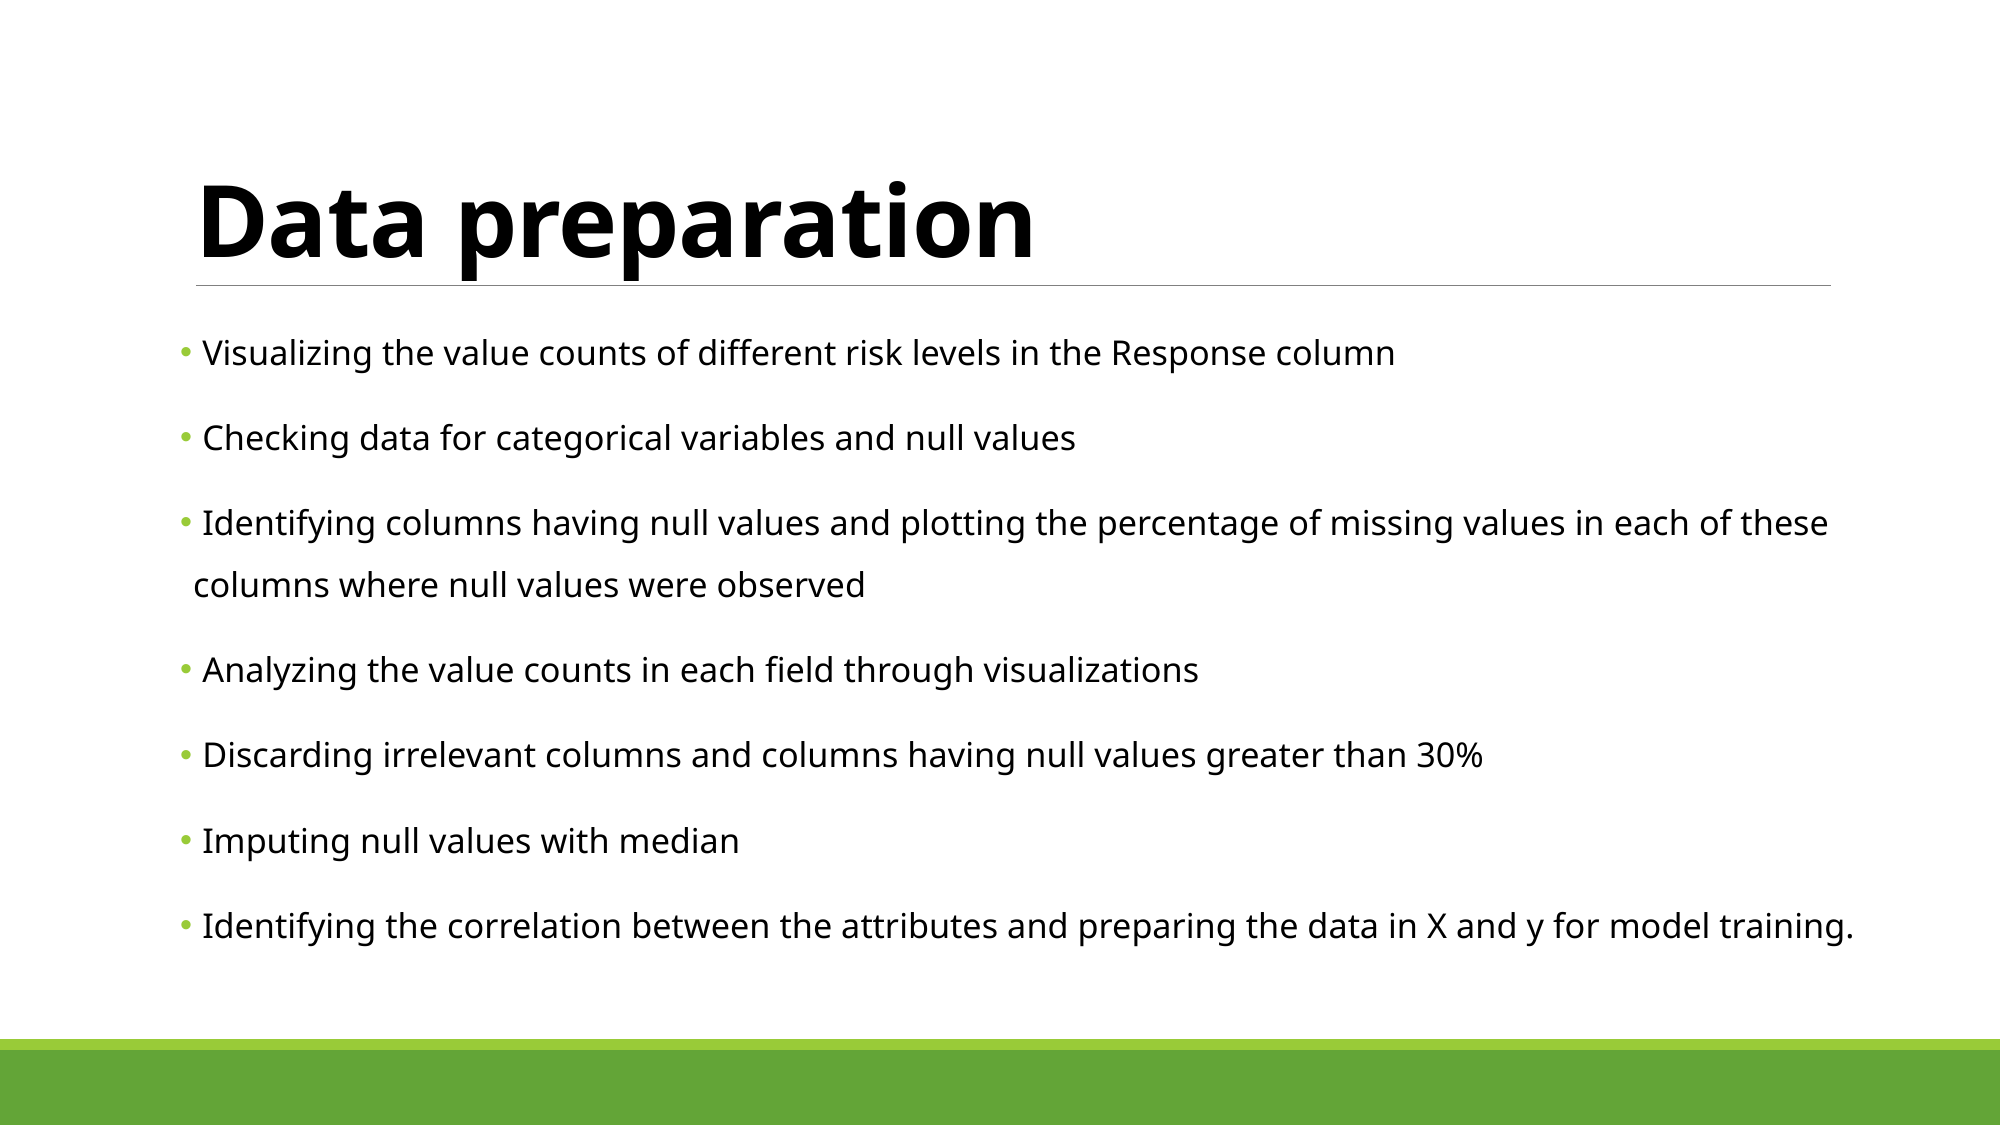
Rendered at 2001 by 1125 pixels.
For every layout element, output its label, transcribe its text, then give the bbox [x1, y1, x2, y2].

title Data preparation [180, 47, 1830, 285]
list Visualizing the value counts of different risk levels in the Response column Checking data for categorical variables and null values Identifying columns having null values and plotting the percentage of missing values in each of these columns where null values were observed Analyzing the value counts in each field through visualizations Discarding irrelevant columns and columns having null values greater than 30% Imputing null values with median Identifying the correlation between the attributes and preparing the data in X and y for model training. [180, 302, 1864, 1018]
